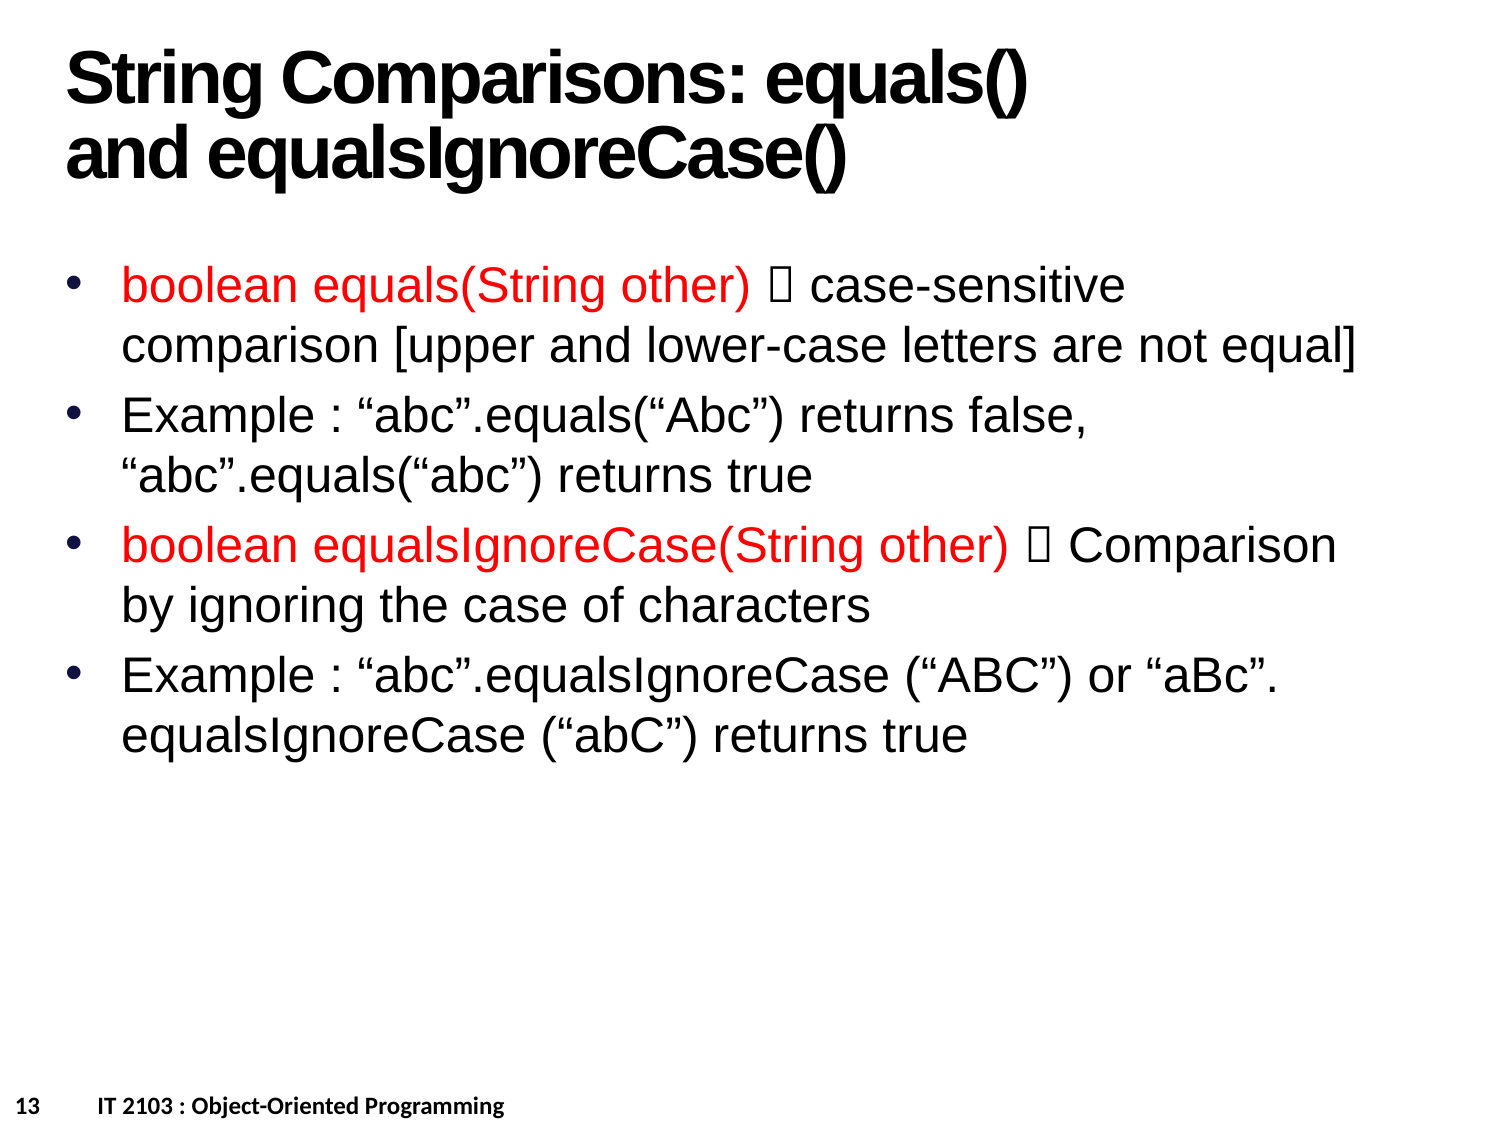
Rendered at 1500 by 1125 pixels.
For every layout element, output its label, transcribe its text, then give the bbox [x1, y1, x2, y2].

list boolean equals(String other)  case-sensitive comparison [upper and lower-case letters are not equal] Example : “abc”.equals(“Abc”) returns false, “abc”.equals(“abc”) returns true boolean equalsIgnoreCase(String other)  Comparison by ignoring the case of characters Example : “abc”.equalsIgnoreCase (“ABC”) or “aBc”. equalsIgnoreCase (“abC”) returns true [50, 245, 1400, 988]
list String Comparisons: equals() and equalsIgnoreCase() [50, 24, 1088, 213]
